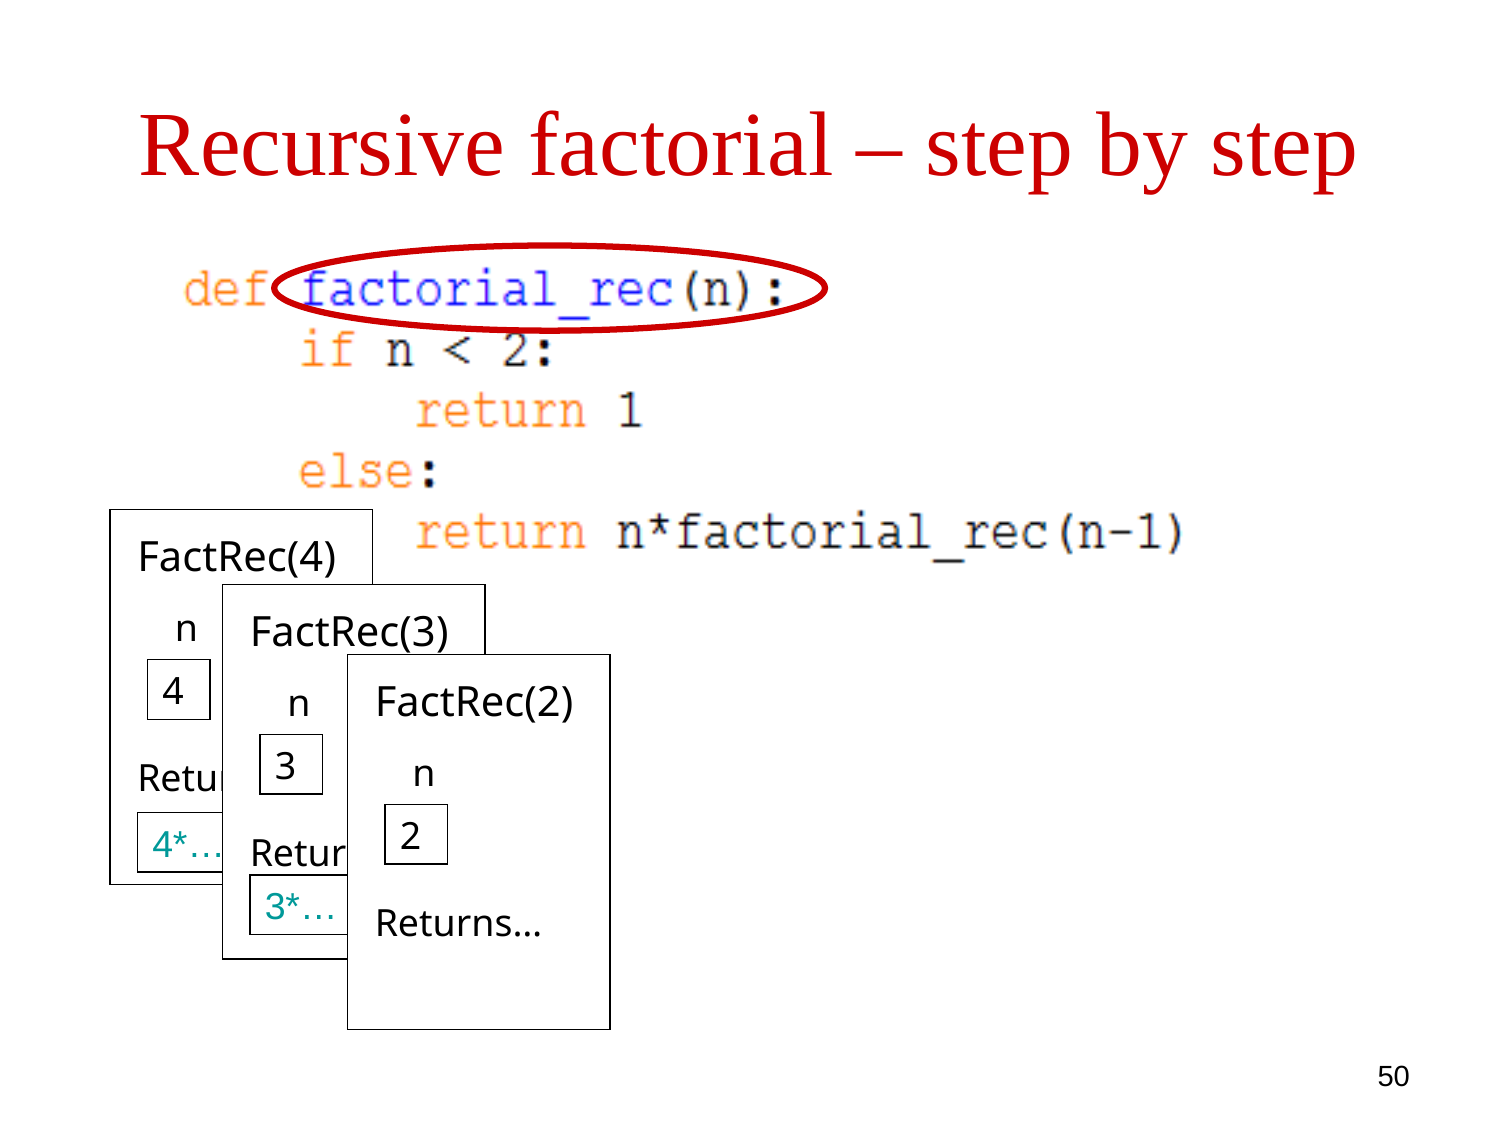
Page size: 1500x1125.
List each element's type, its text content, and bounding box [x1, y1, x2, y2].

picture [174, 260, 1226, 575]
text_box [109, 509, 373, 885]
text_box [354, 245, 745, 258]
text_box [222, 584, 486, 960]
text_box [347, 654, 611, 1030]
slide_number 50 [1074, 1049, 1426, 1088]
title Recursive factorial – step by step [75, 45, 1425, 233]
